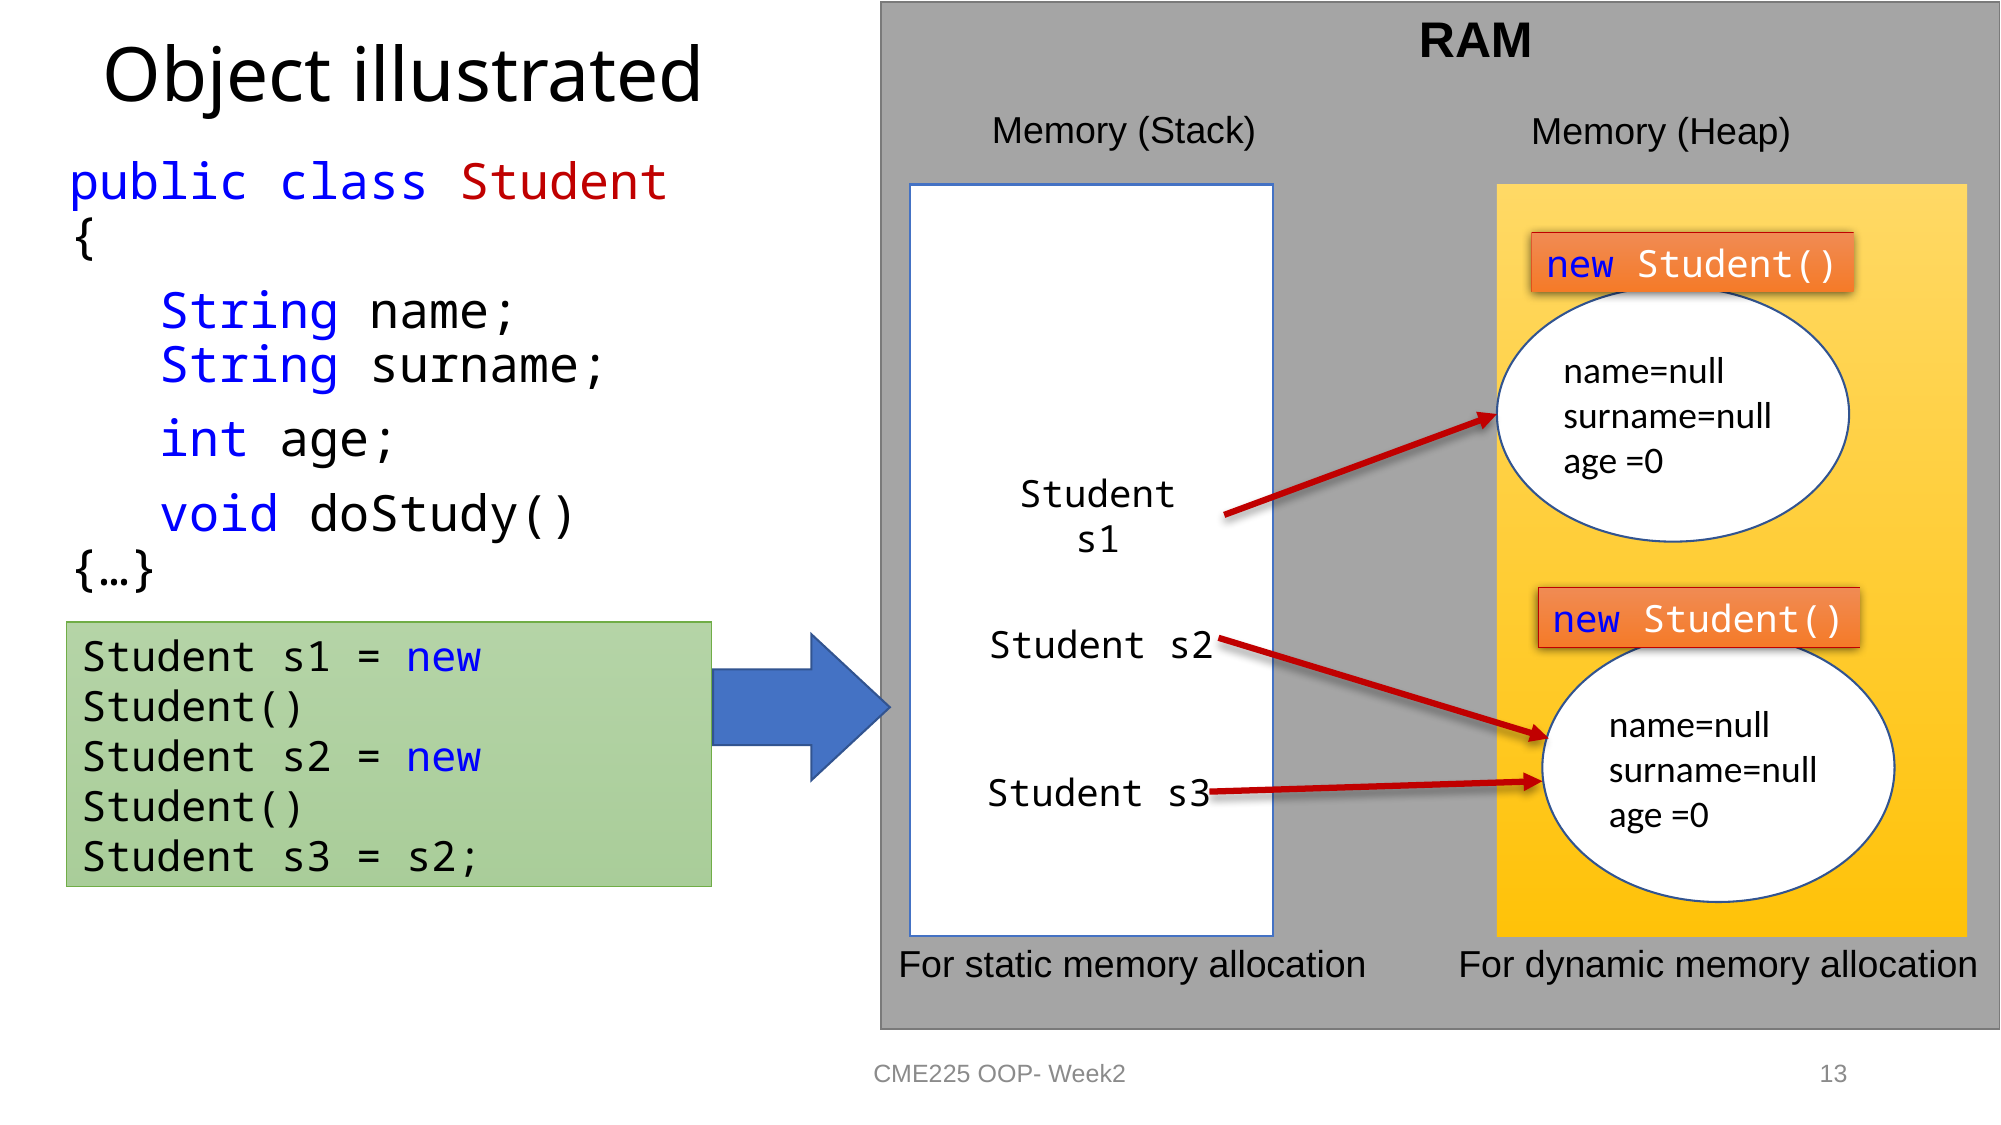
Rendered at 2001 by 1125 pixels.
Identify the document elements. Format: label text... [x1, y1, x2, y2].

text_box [880, 0, 2000, 1030]
text_box [712, 631, 880, 783]
text_box Student s1 = new Student() Student s2 = new Student() Student s3 = s2; [66, 621, 712, 887]
footer CME225 OOP- Week2 [662, 1042, 1338, 1103]
slide_number 13 [1412, 1042, 1863, 1103]
list public class Student { String name; String surname; int age; void doStudy() {…} } [54, 148, 696, 712]
title Object illustrated [87, 22, 880, 133]
